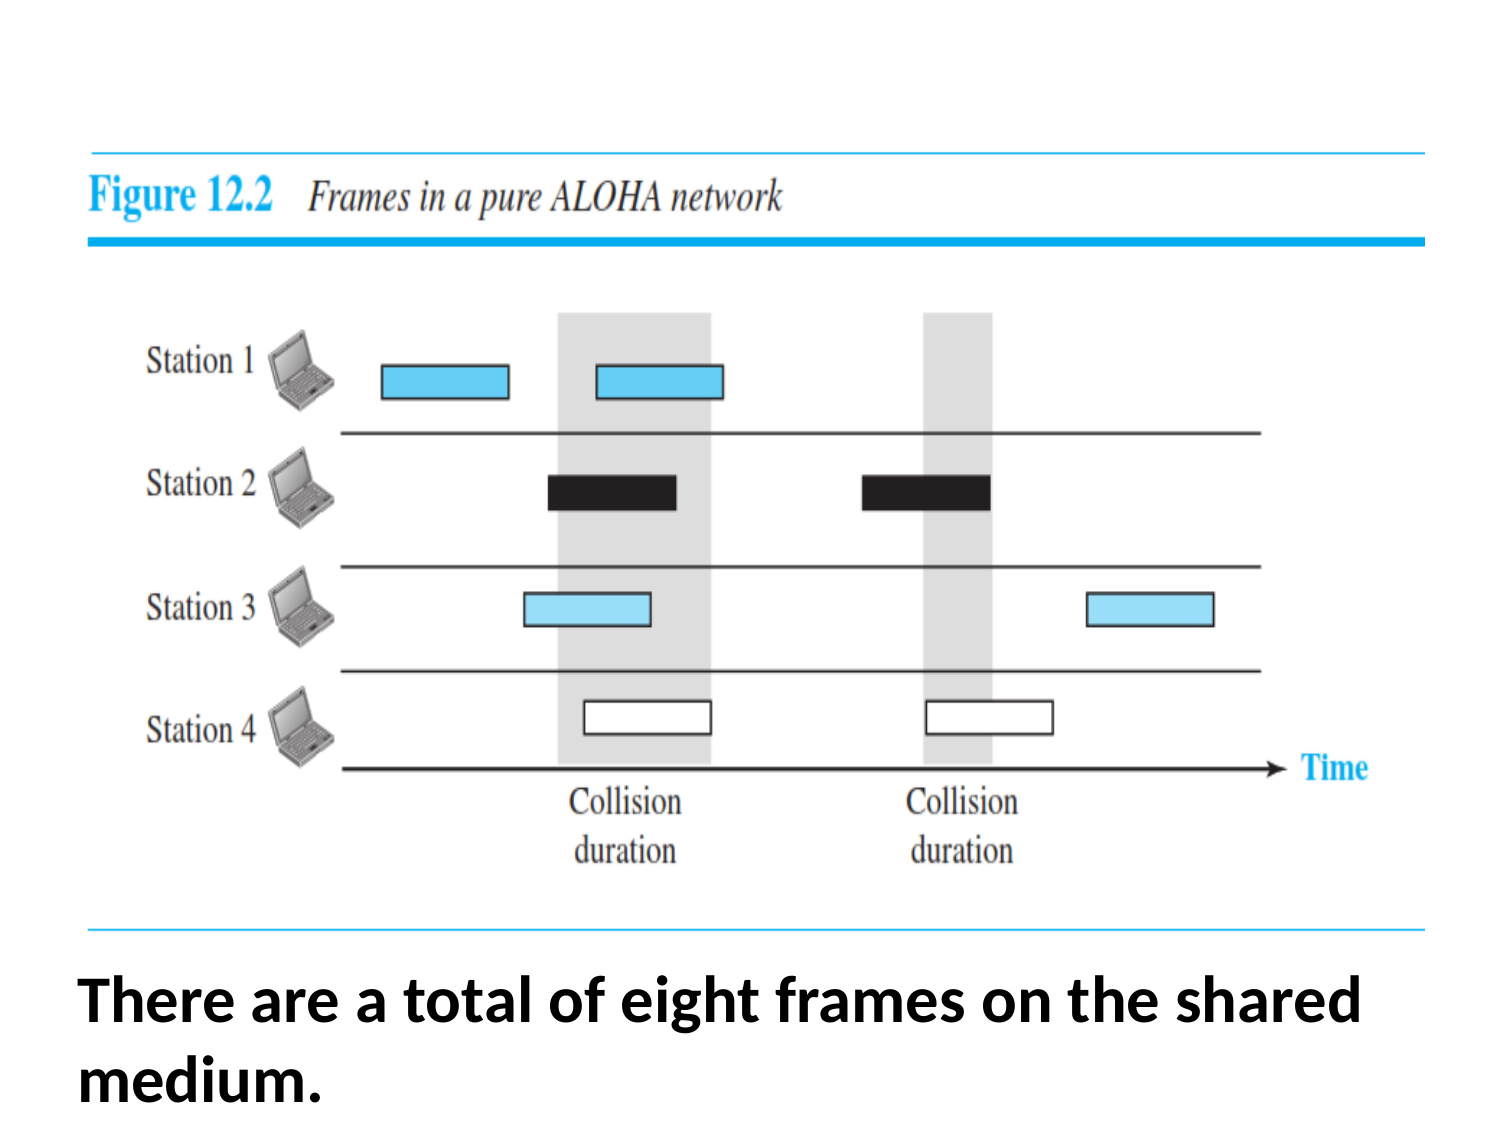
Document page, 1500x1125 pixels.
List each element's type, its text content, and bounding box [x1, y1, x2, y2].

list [74, 149, 1426, 935]
text_box There are a total of eight frames on the shared medium. [62, 948, 1425, 1123]
